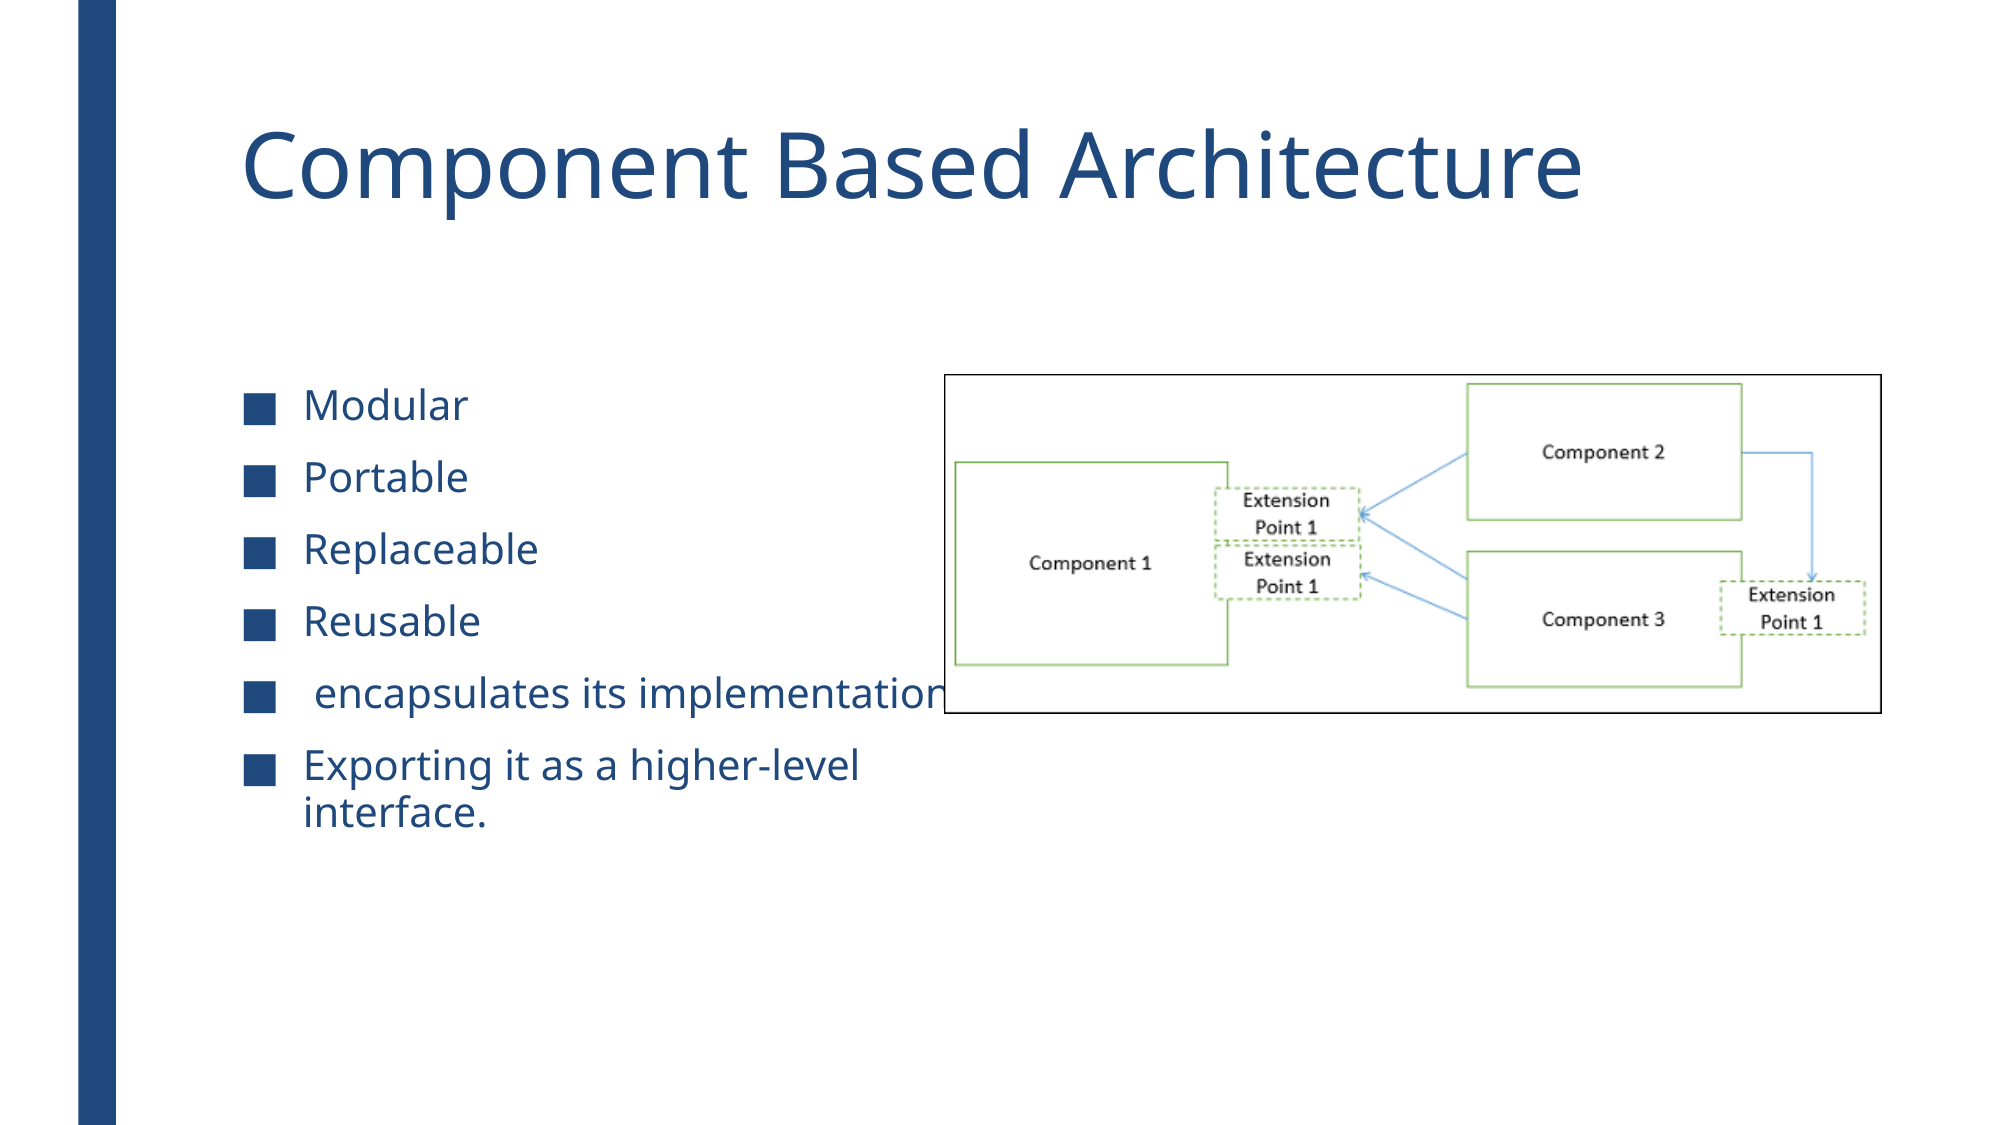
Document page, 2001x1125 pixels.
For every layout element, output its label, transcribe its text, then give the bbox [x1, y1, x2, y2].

picture [944, 374, 1882, 715]
list Modular Portable Replaceable Reusable encapsulates its implementation Exporting it as a higher-level interface. [225, 375, 1000, 963]
title Component Based Architecture [225, 112, 1800, 357]
